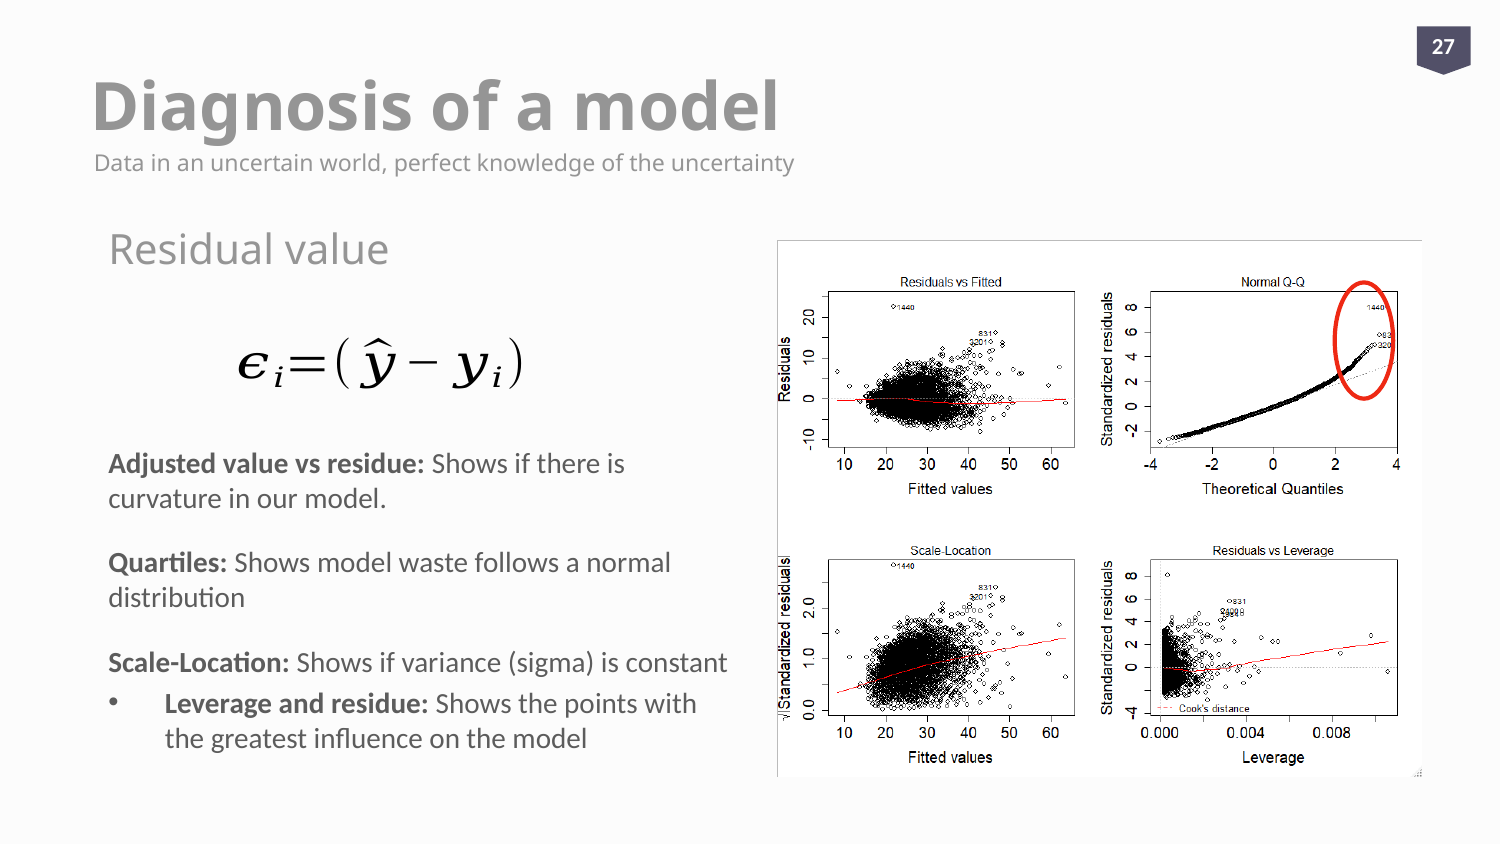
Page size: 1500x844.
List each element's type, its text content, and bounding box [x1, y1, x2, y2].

text_box Residual value [93, 204, 509, 292]
text_box 27 [1414, 24, 1473, 77]
title Diagnosis of a model [75, 33, 1176, 175]
picture [777, 240, 1422, 778]
list Adjusted value vs residue: Shows if there is curvature in our model. Quartiles: Shows model waste follows a normal distribution Scale-Location: Shows if variance (sigma) is constant Leverage and residue: Shows the points with the greatest influence on the model [93, 436, 750, 777]
text_box Data in an uncertain world, perfect knowledge of the uncertainty [78, 132, 880, 193]
